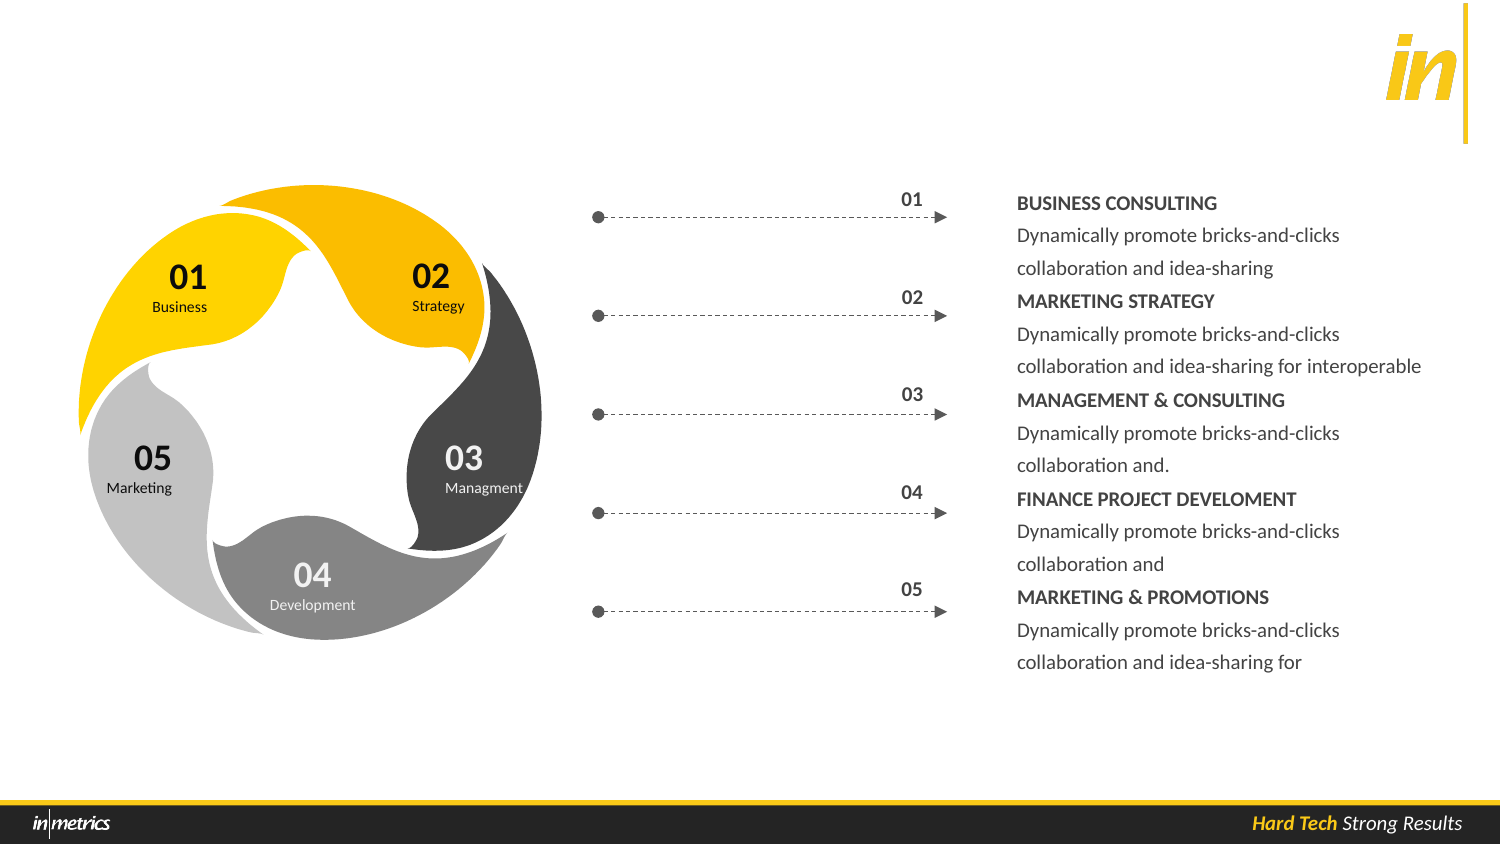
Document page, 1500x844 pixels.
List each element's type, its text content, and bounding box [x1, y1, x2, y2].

text_box 02 Strategy [397, 243, 481, 323]
text_box [78, 213, 311, 436]
text_box MANAGEMENT & CONSULTING Dynamically promote bricks-and-clicks collaboration and. [1002, 371, 1468, 470]
text_box 01 [886, 178, 938, 217]
text_box 02 [886, 275, 938, 315]
picture [32, 809, 111, 839]
text_box 05 [886, 568, 938, 609]
text_box [92, 362, 264, 635]
text_box BUSINESS CONSULTING Dynamically promote bricks-and-clicks collaboration and idea-sharing [1002, 174, 1468, 273]
text_box [219, 185, 485, 364]
text_box 01 Business [137, 244, 222, 323]
text_box 03 [886, 373, 938, 414]
text_box [406, 263, 542, 551]
text_box 04 Development [254, 542, 371, 621]
text_box FINANCE PROJECT DEVELOMENT Dynamically promote bricks-and-clicks collaboration and [1002, 470, 1468, 583]
text_box MARKETING STRATEGY Dynamically promote bricks-and-clicks collaboration and idea-sharing for interoperable [1002, 273, 1468, 371]
text_box [212, 515, 508, 640]
text_box 05 Marketing [91, 425, 187, 504]
text_box 03 Managment [430, 425, 539, 504]
text_box 04 [886, 470, 938, 511]
picture [1386, 3, 1468, 144]
text_box MARKETING & PROMOTIONS Dynamically promote bricks-and-clicks collaboration and idea-sharing for [1002, 583, 1468, 682]
